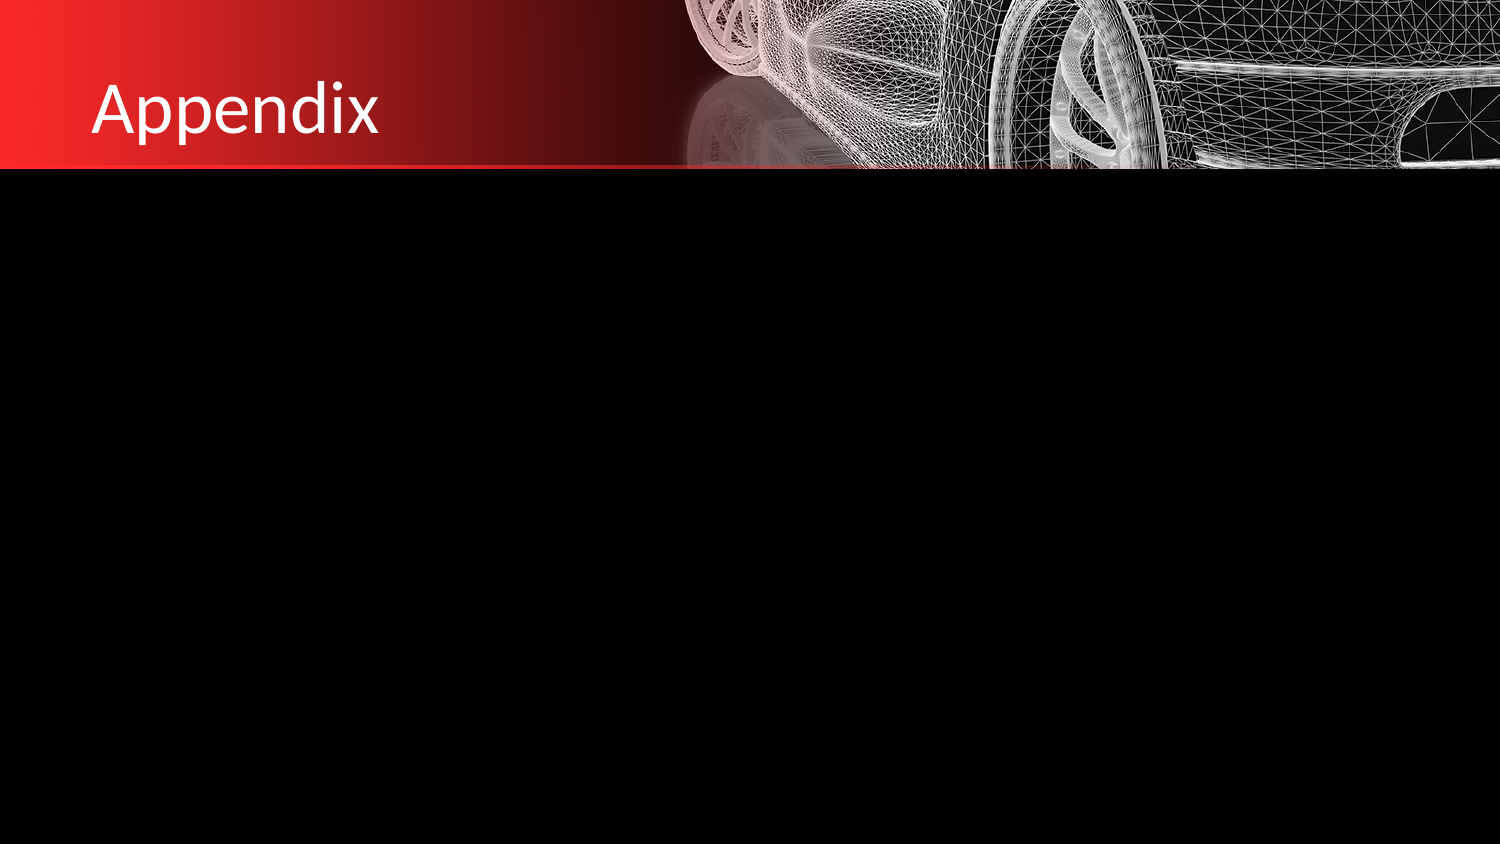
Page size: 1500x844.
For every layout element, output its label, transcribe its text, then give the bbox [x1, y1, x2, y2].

title Appendix [76, 40, 1424, 166]
picture [0, 0, 1500, 844]
